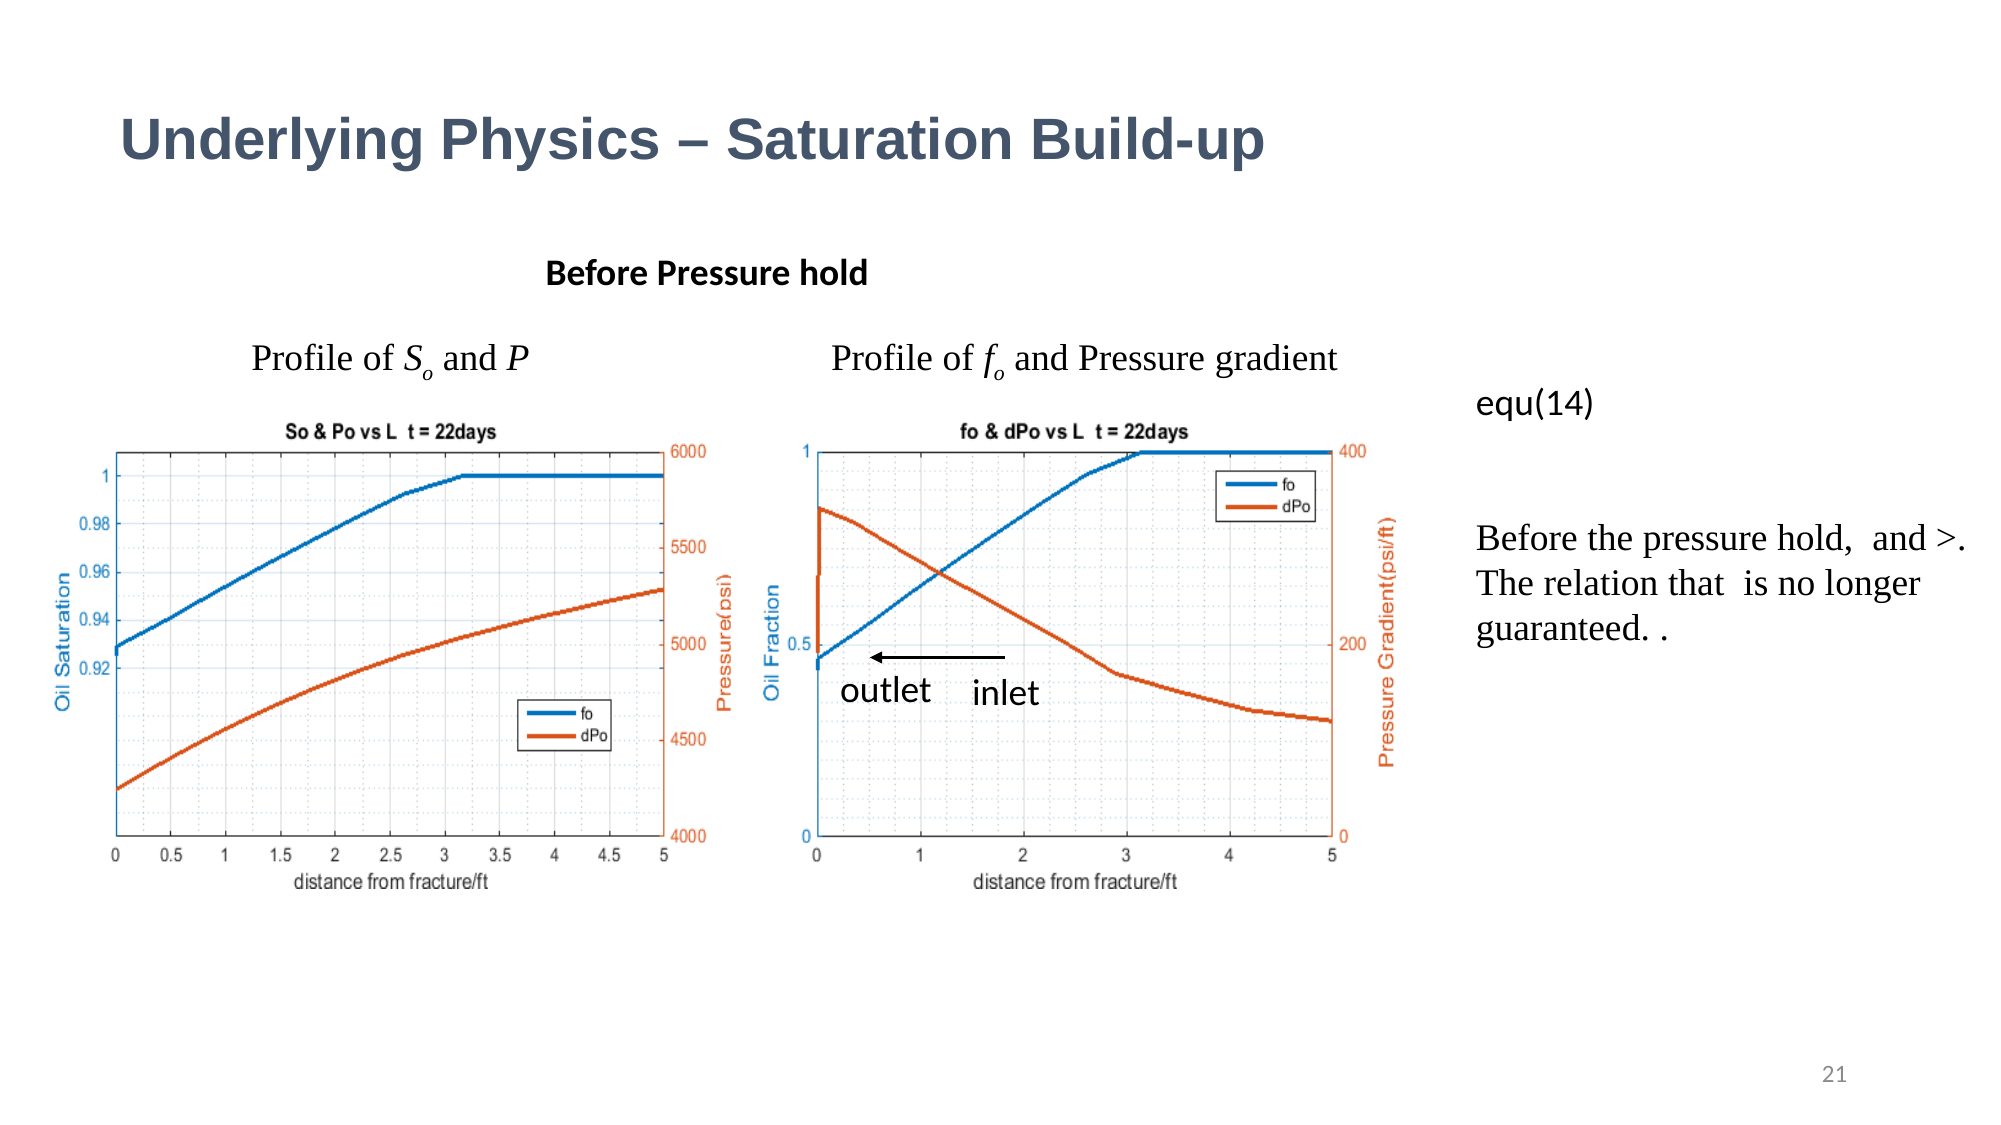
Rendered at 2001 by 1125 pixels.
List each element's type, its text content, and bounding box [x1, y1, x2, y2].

text_box Profile of So and P [236, 325, 561, 392]
text_box Underlying Physics – Saturation Build-up [105, 93, 1670, 217]
text_box Before Pressure hold [530, 240, 1245, 301]
picture [24, 416, 1396, 889]
text_box Profile of fo and Pressure gradient [816, 325, 1377, 392]
slide_number 21 [1412, 1042, 1863, 1103]
